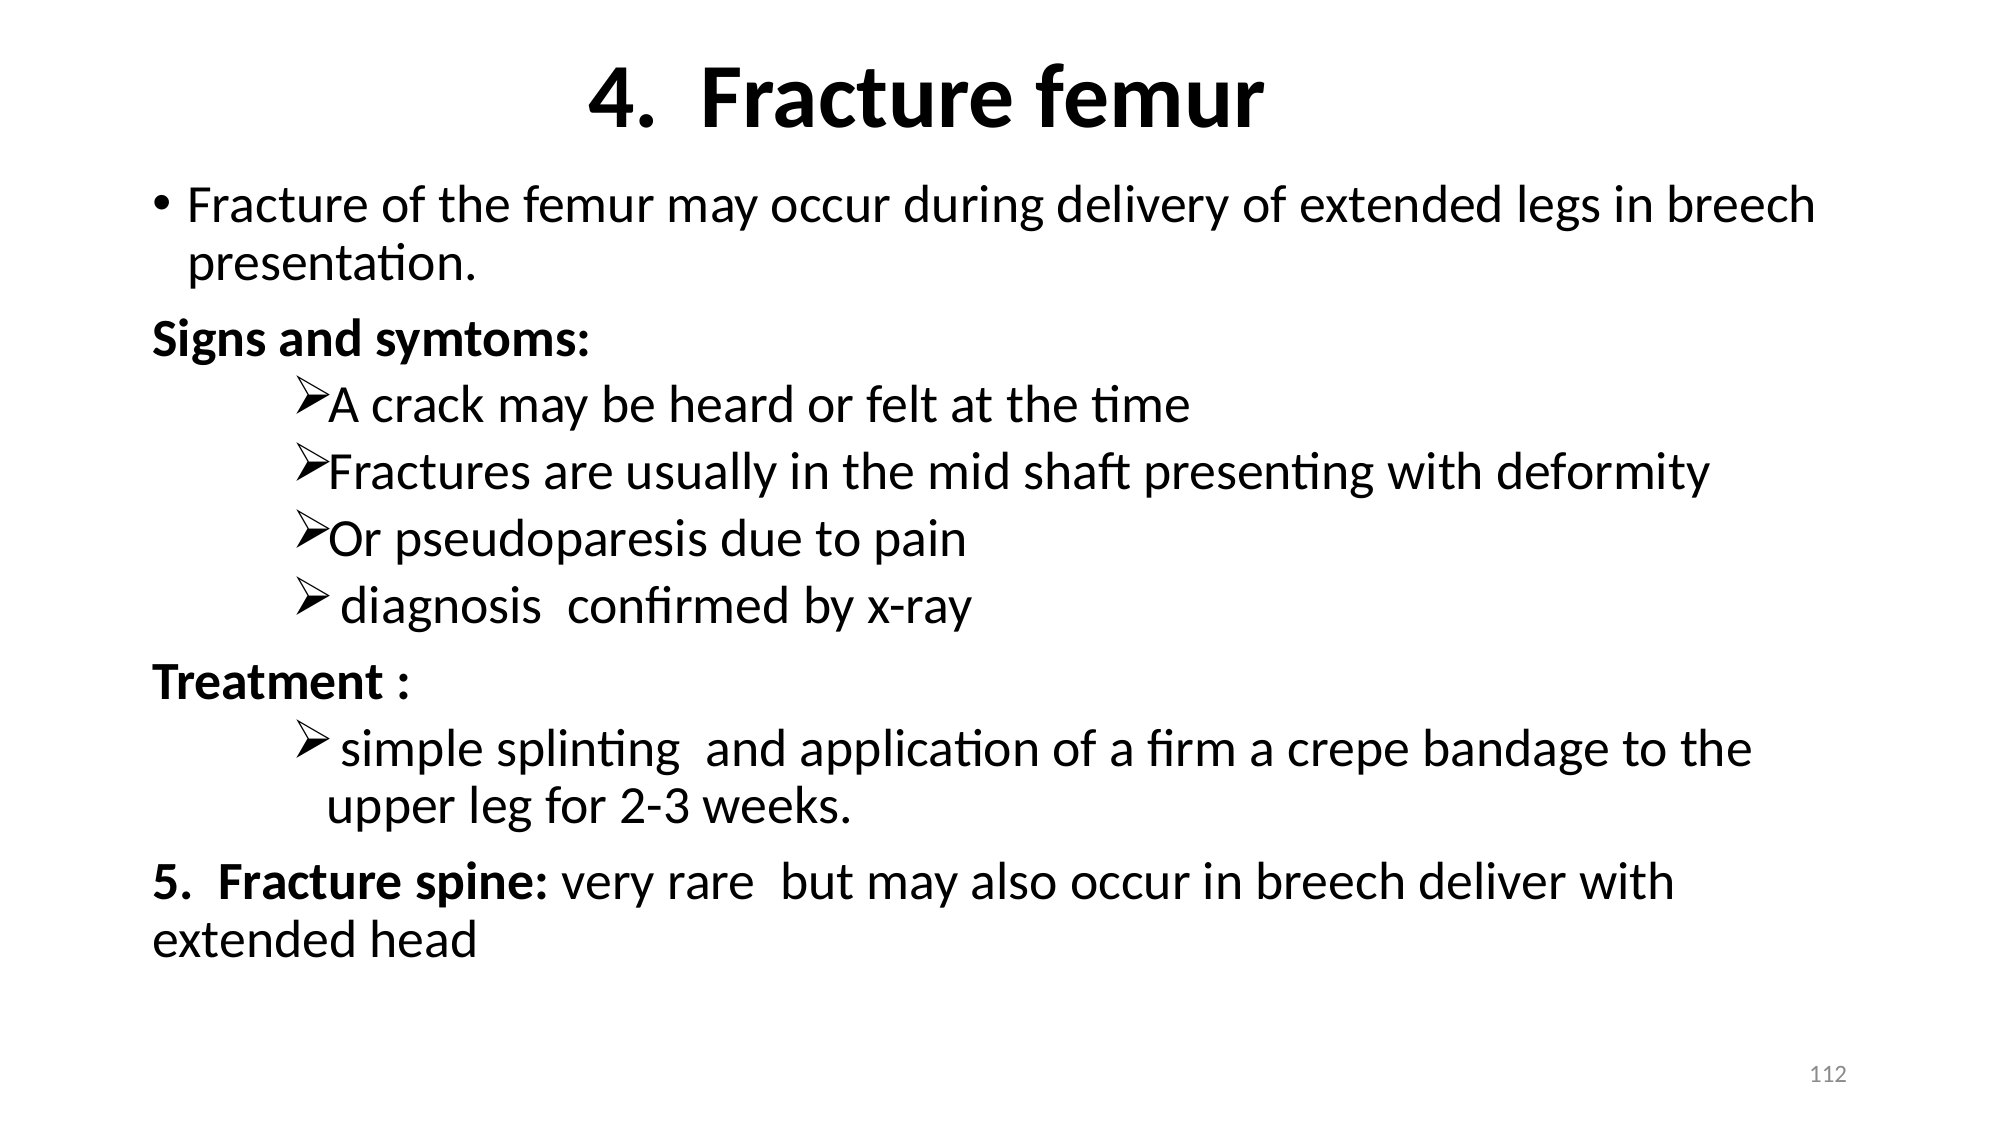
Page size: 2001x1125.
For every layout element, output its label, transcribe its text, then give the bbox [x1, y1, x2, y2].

slide_number 112 [1412, 1042, 1863, 1103]
list Fracture of the femur may occur during delivery of extended legs in breech presentation. Signs and symtoms: A crack may be heard or felt at the time Fractures are usually in the mid shaft presenting with deformity Or pseudoparesis due to pain diagnosis confirmed by x-ray Treatment : simple splinting and application of a firm a crepe bandage to the upper leg for 2-3 weeks. 5. Fracture spine: very rare but may also occur in breech deliver with extended head [137, 168, 1863, 1060]
title 4. Fracture femur [137, 27, 1863, 168]
